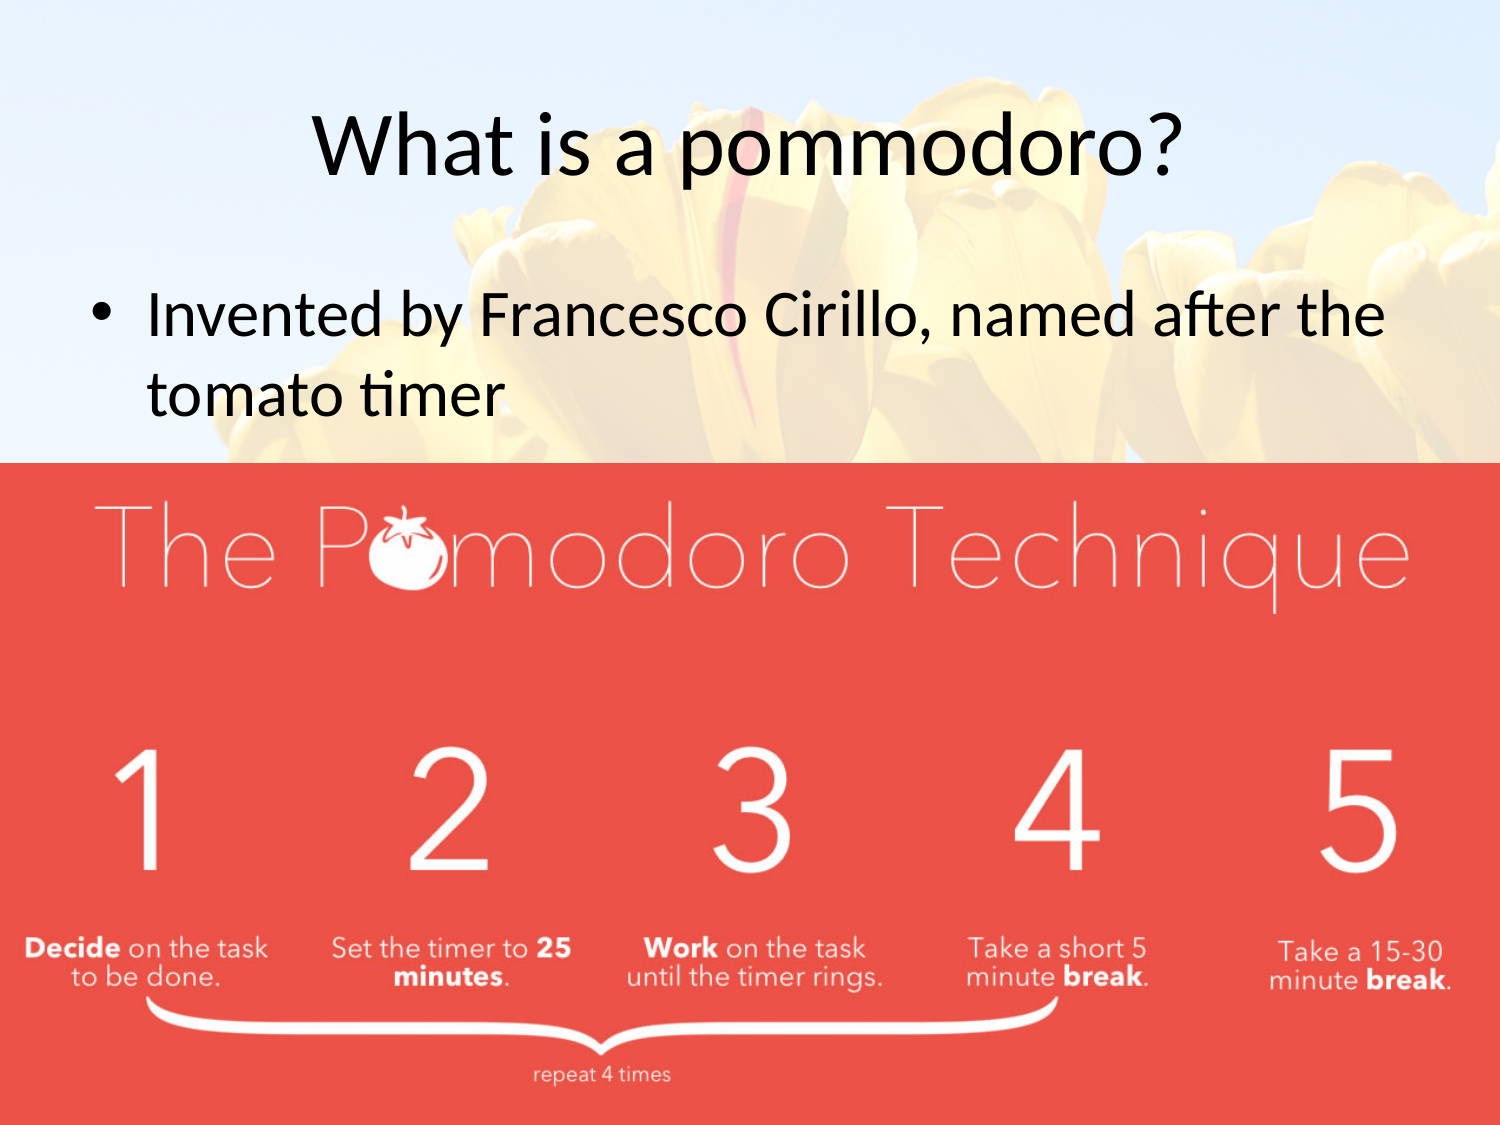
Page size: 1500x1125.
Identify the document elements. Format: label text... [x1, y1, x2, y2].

title What is a pommodoro? [75, 45, 1425, 233]
picture [0, 463, 1500, 1125]
list Invented by Francesco Cirillo, named after the tomato timer [75, 262, 1425, 462]
